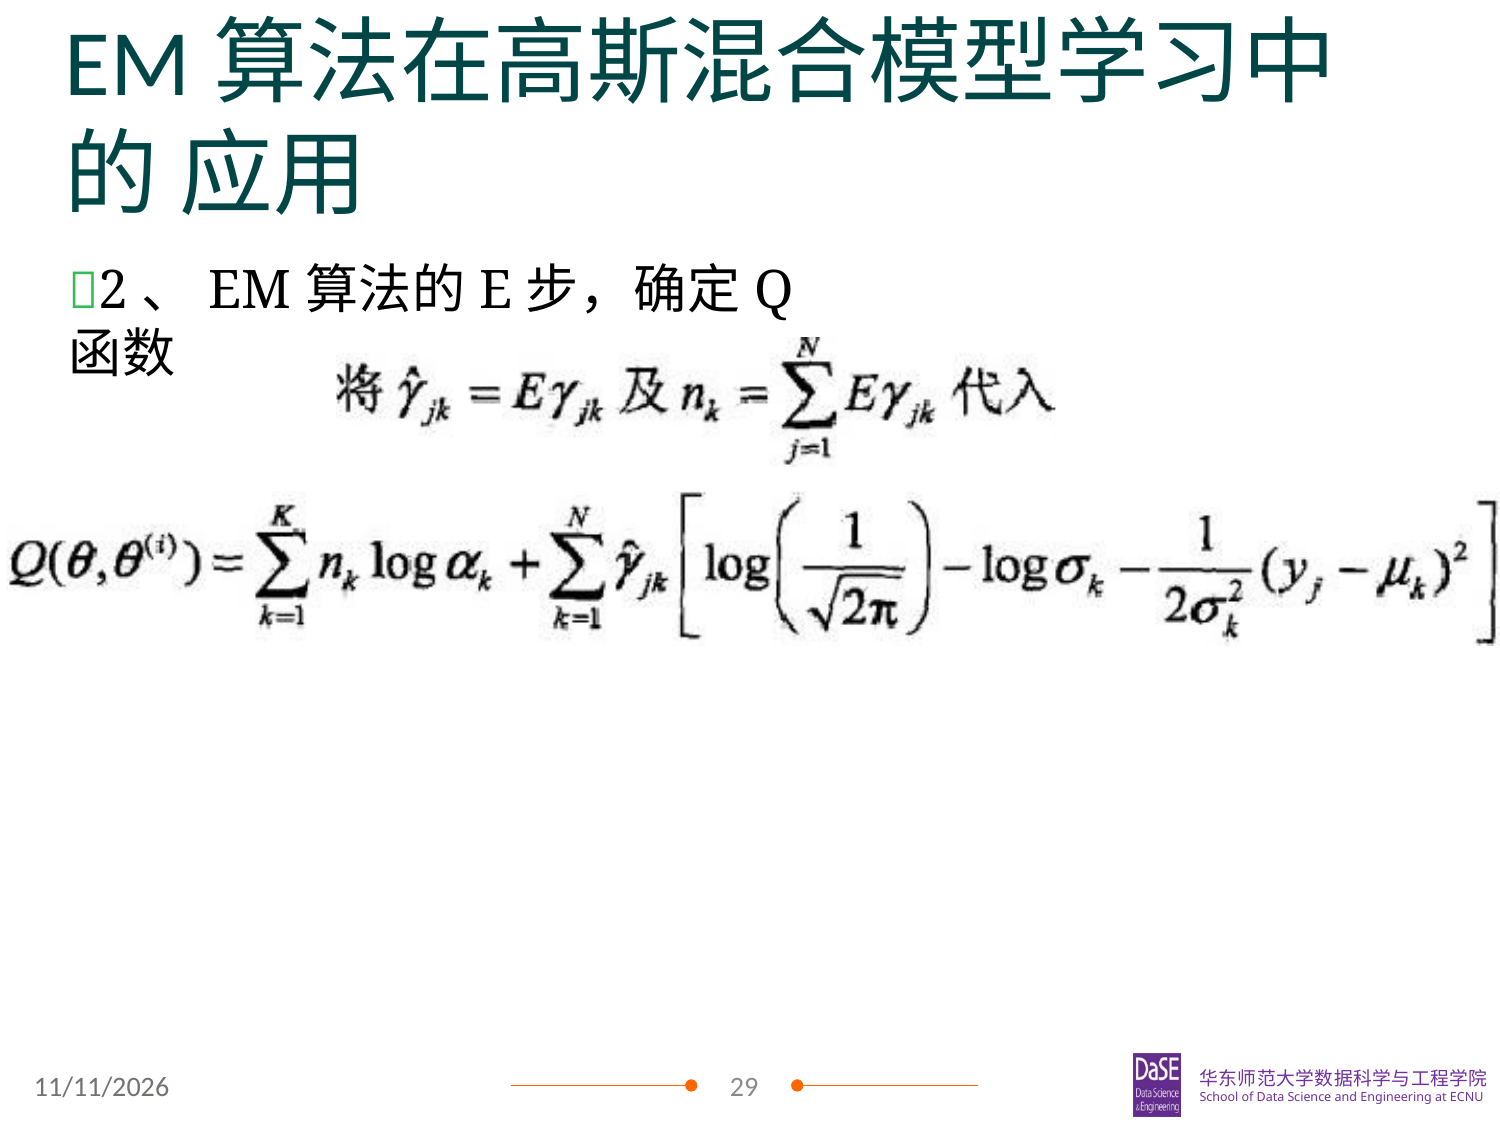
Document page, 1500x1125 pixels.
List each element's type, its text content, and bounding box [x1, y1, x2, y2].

text_box 2、EM算法的E步，确定Q函数 [65, 255, 845, 384]
text_box [6, 491, 1500, 646]
text_box EM算法在高斯混合模型学习中的 应用 [62, 1, 1412, 227]
picture [1133, 1053, 1181, 1117]
text_box [336, 337, 1056, 467]
